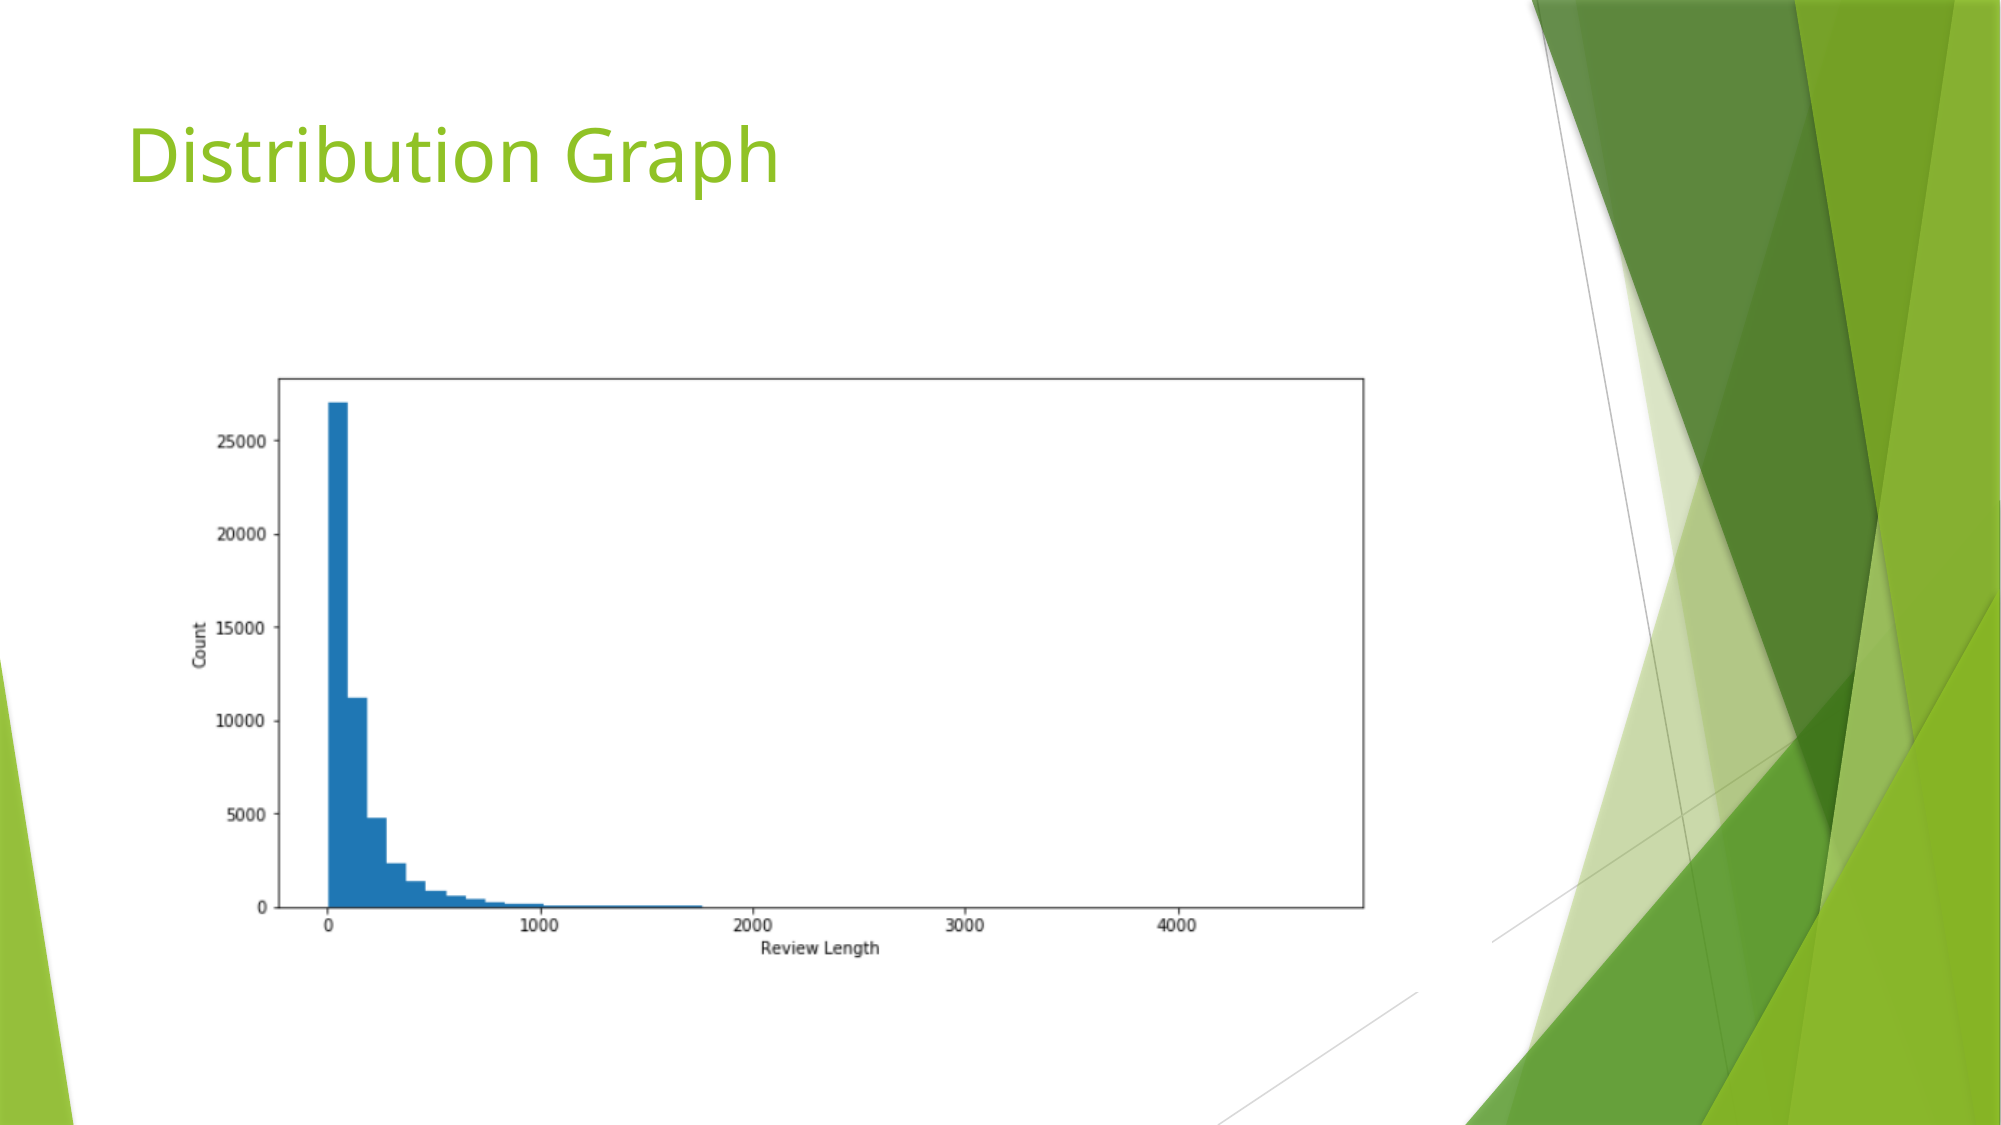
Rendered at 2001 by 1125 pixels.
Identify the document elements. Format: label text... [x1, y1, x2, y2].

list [140, 353, 1492, 992]
title Distribution Graph [111, 99, 1522, 317]
